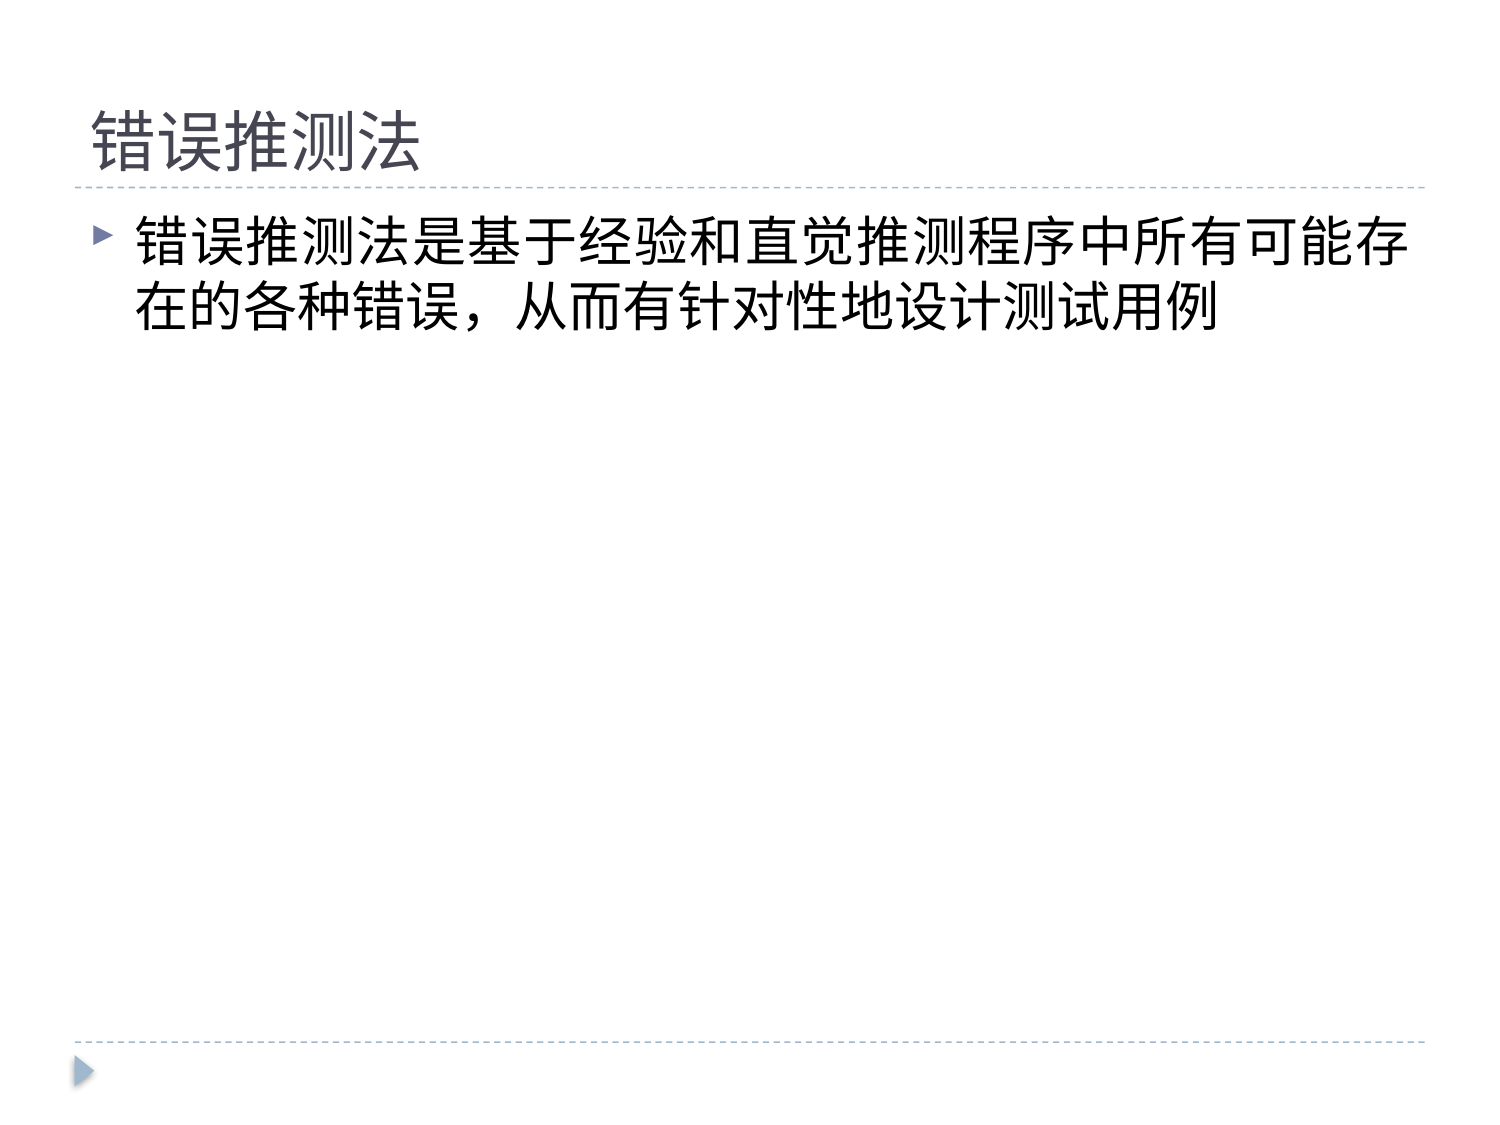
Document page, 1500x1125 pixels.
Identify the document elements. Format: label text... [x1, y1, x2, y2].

title 错误推测法 [75, 24, 1425, 188]
list 错误推测法是基于经验和直觉推测程序中所有可能存在的各种错误，从而有针对性地设计测试用例 [75, 200, 1425, 1006]
